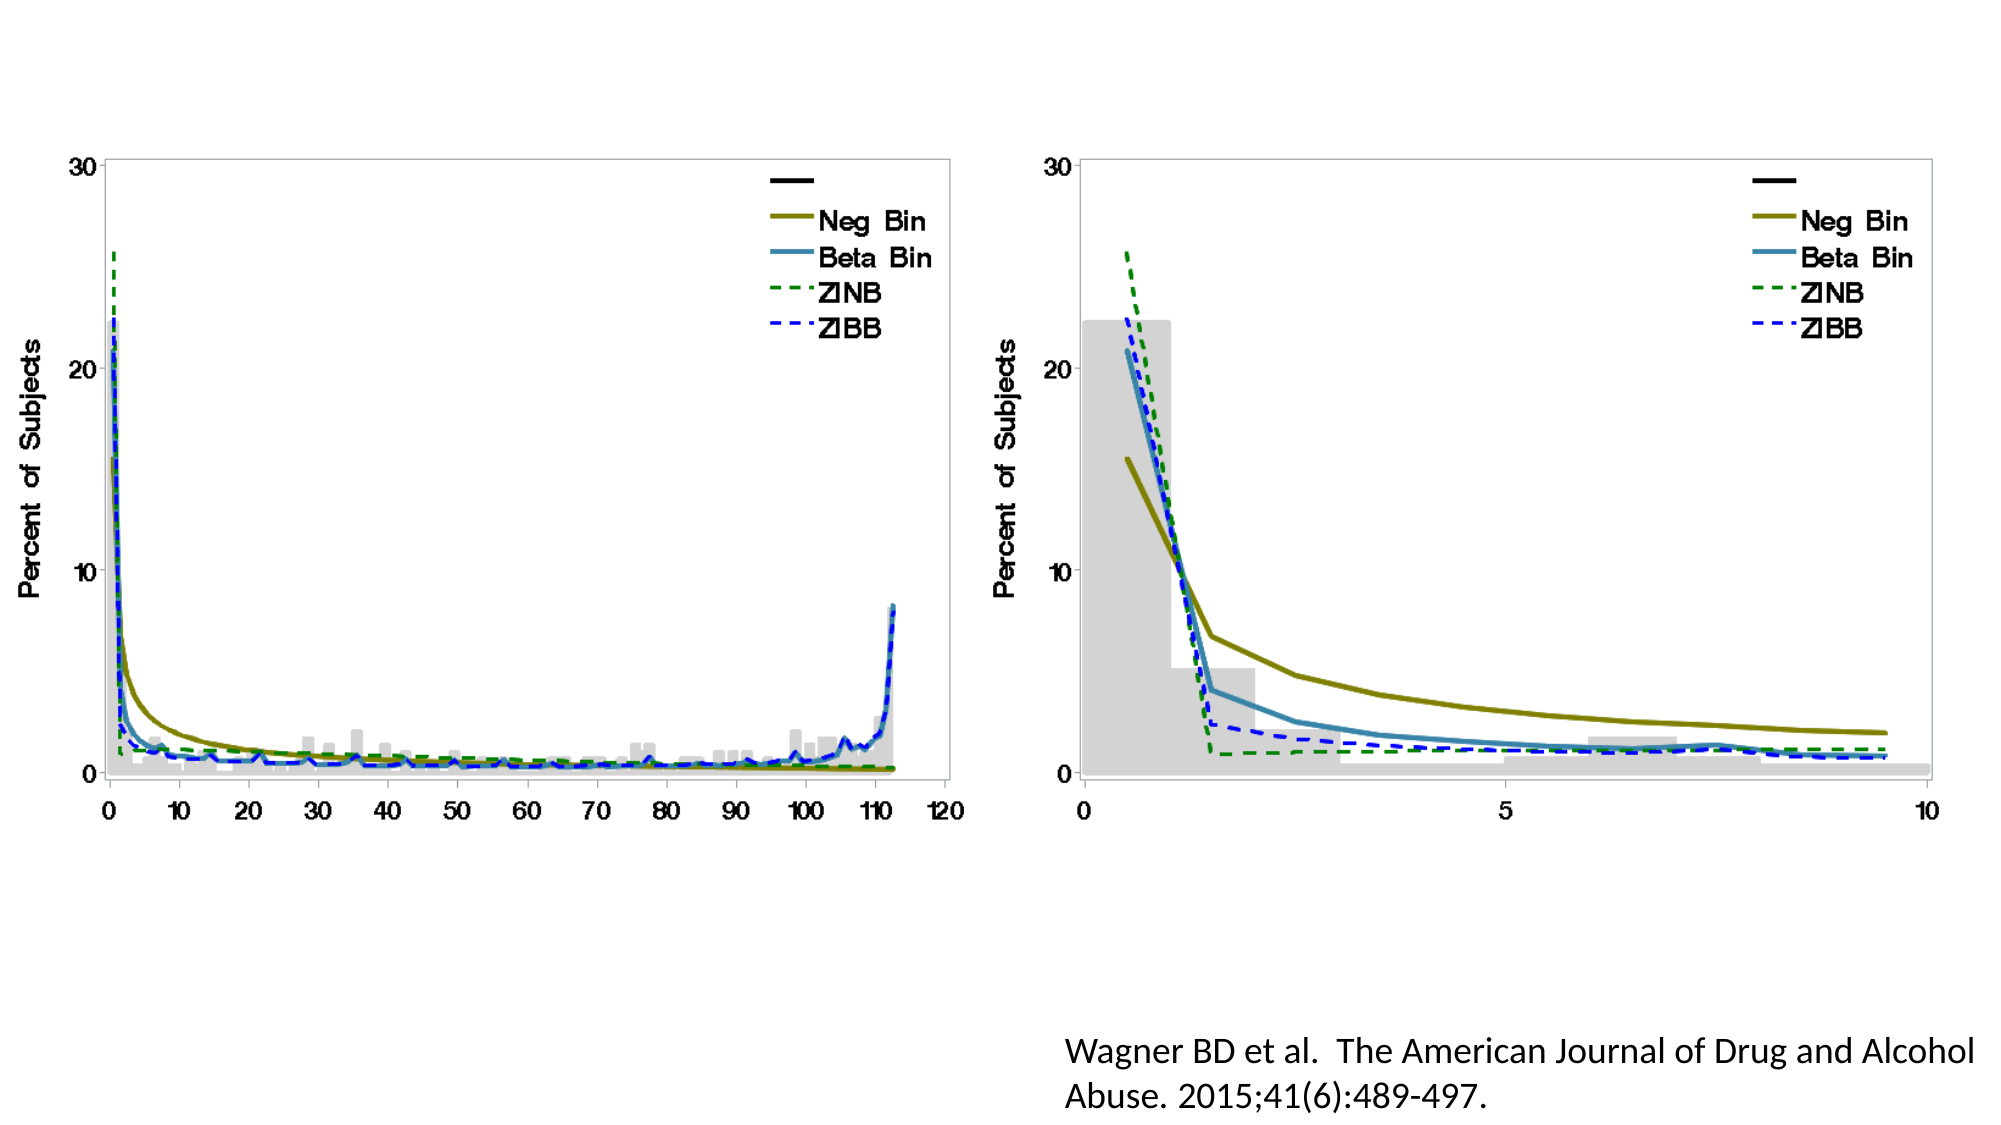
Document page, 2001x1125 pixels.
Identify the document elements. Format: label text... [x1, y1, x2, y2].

text_box Wagner BD et al. The American Journal of Drug and Alcohol Abuse. 2015;41(6):489-497. [1050, 1018, 2000, 1124]
picture [0, 149, 1950, 882]
